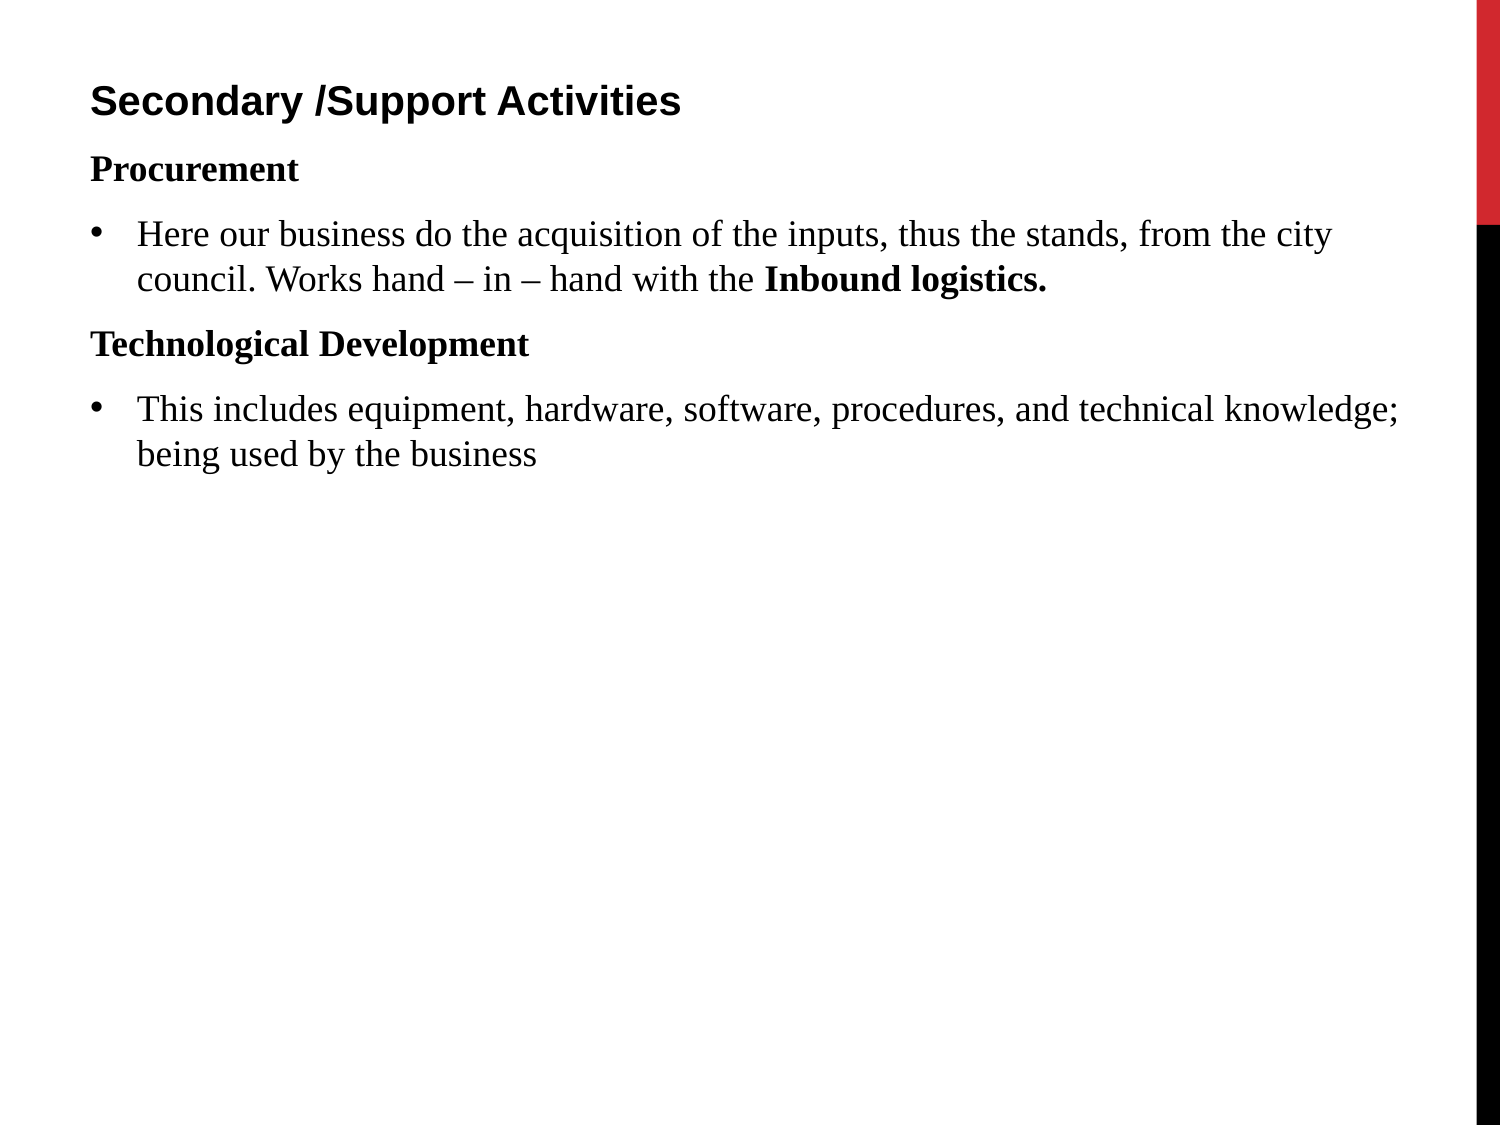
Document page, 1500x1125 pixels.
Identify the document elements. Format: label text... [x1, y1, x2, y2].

list Secondary /Support Activities Procurement Here our business do the acquisition of the inputs, thus the stands, from the city council. Works hand – in – hand with the Inbound logistics. Technological Development This includes equipment, hardware, software, procedures, and technical knowledge; being used by the business [75, 66, 1424, 1059]
